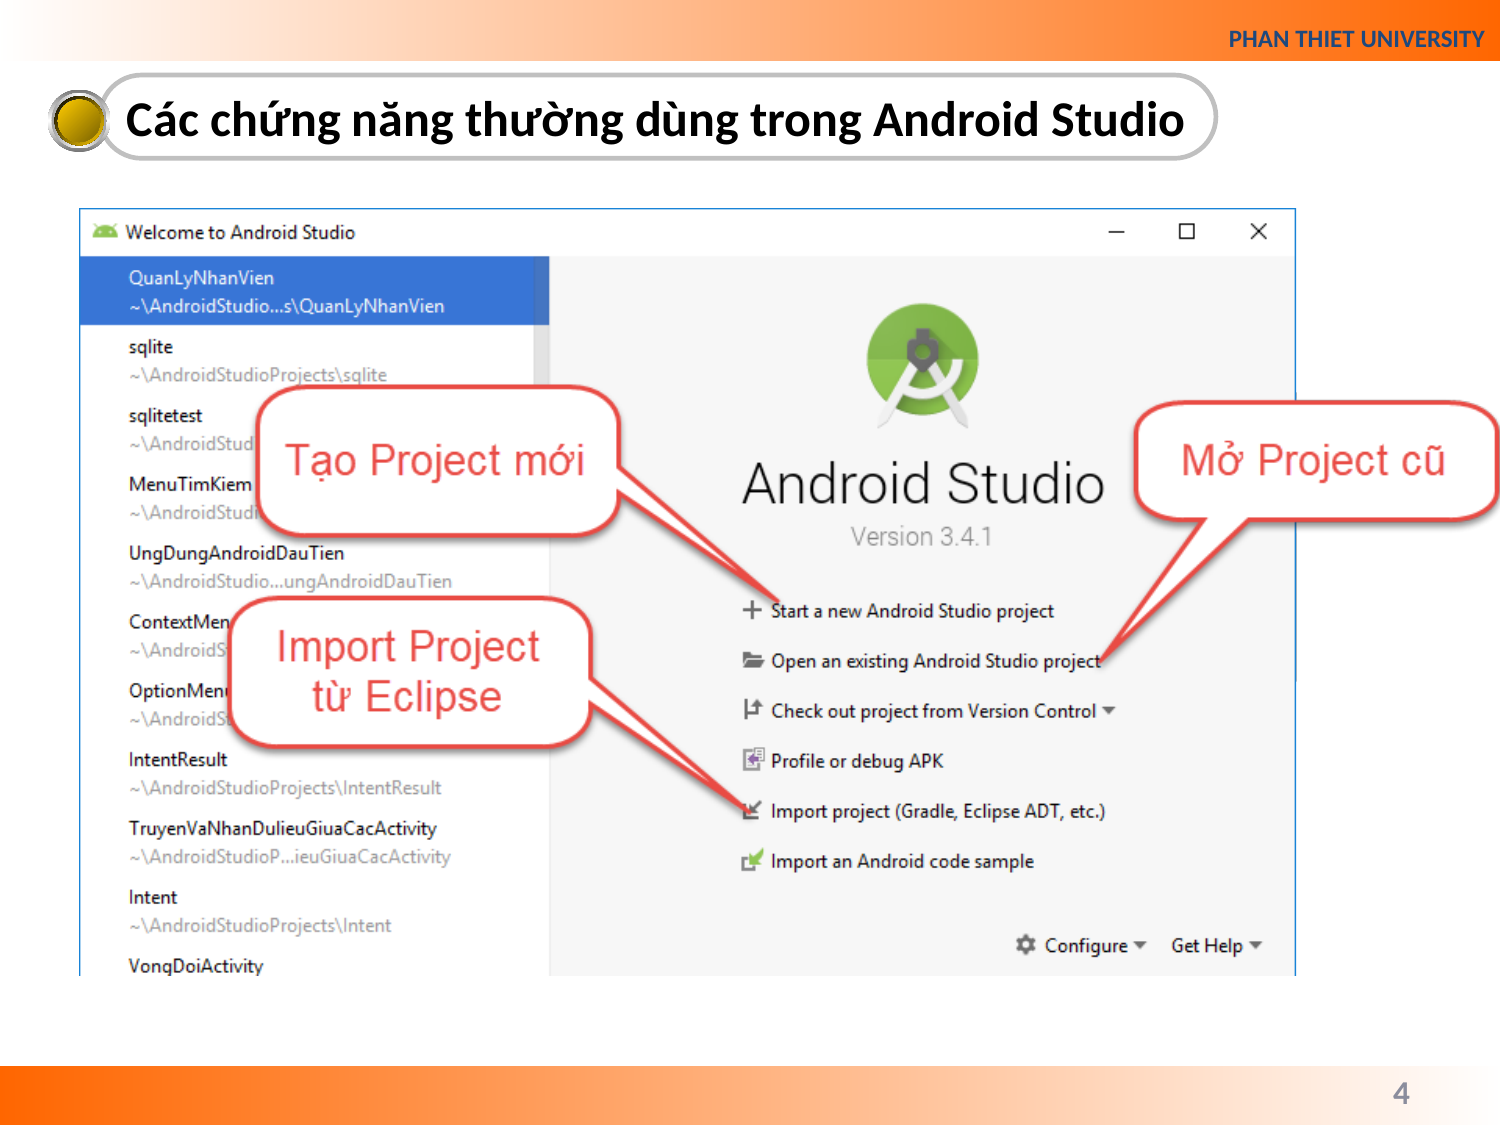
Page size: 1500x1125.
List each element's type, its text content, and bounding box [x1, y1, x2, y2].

slide_number 4 [1074, 1060, 1425, 1121]
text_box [47, 89, 111, 153]
picture [78, 208, 1500, 977]
text_box Các chứng năng thường dùng trong Android Studio [111, 75, 1216, 159]
